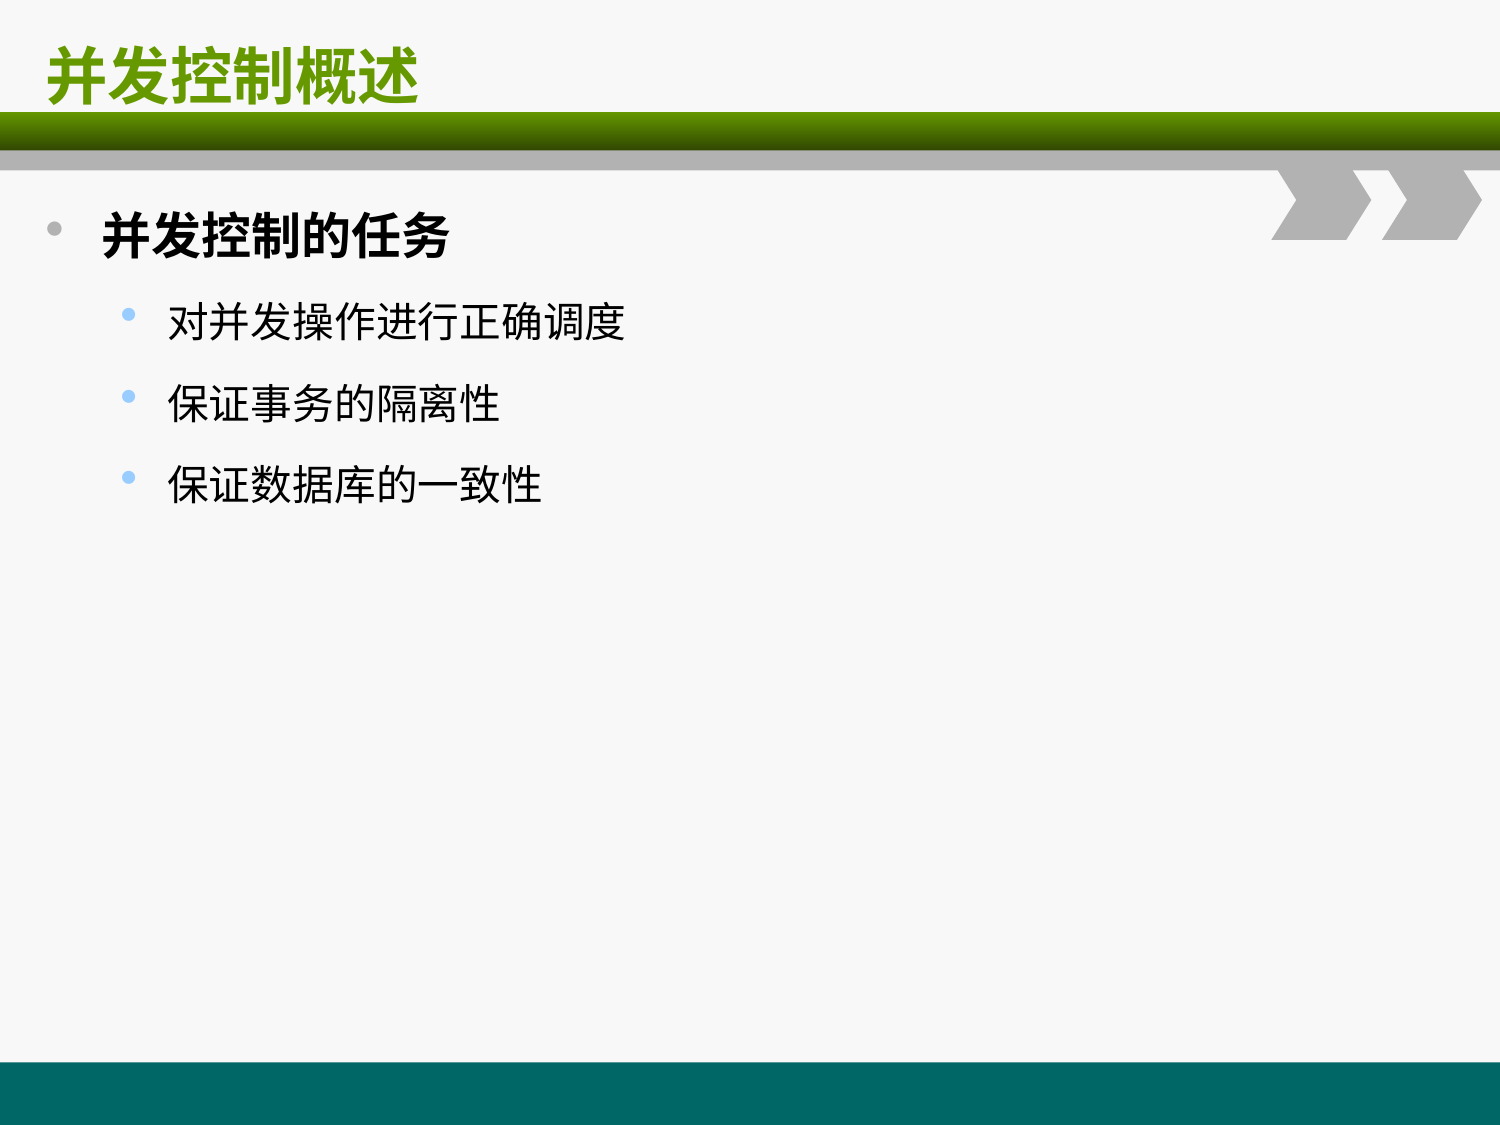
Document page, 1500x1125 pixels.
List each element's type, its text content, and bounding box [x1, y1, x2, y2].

list 并发控制的任务 对并发操作进行正确调度 保证事务的隔离性 保证数据库的一致性 [30, 184, 1463, 539]
title 并发控制概述 [30, 24, 1463, 125]
